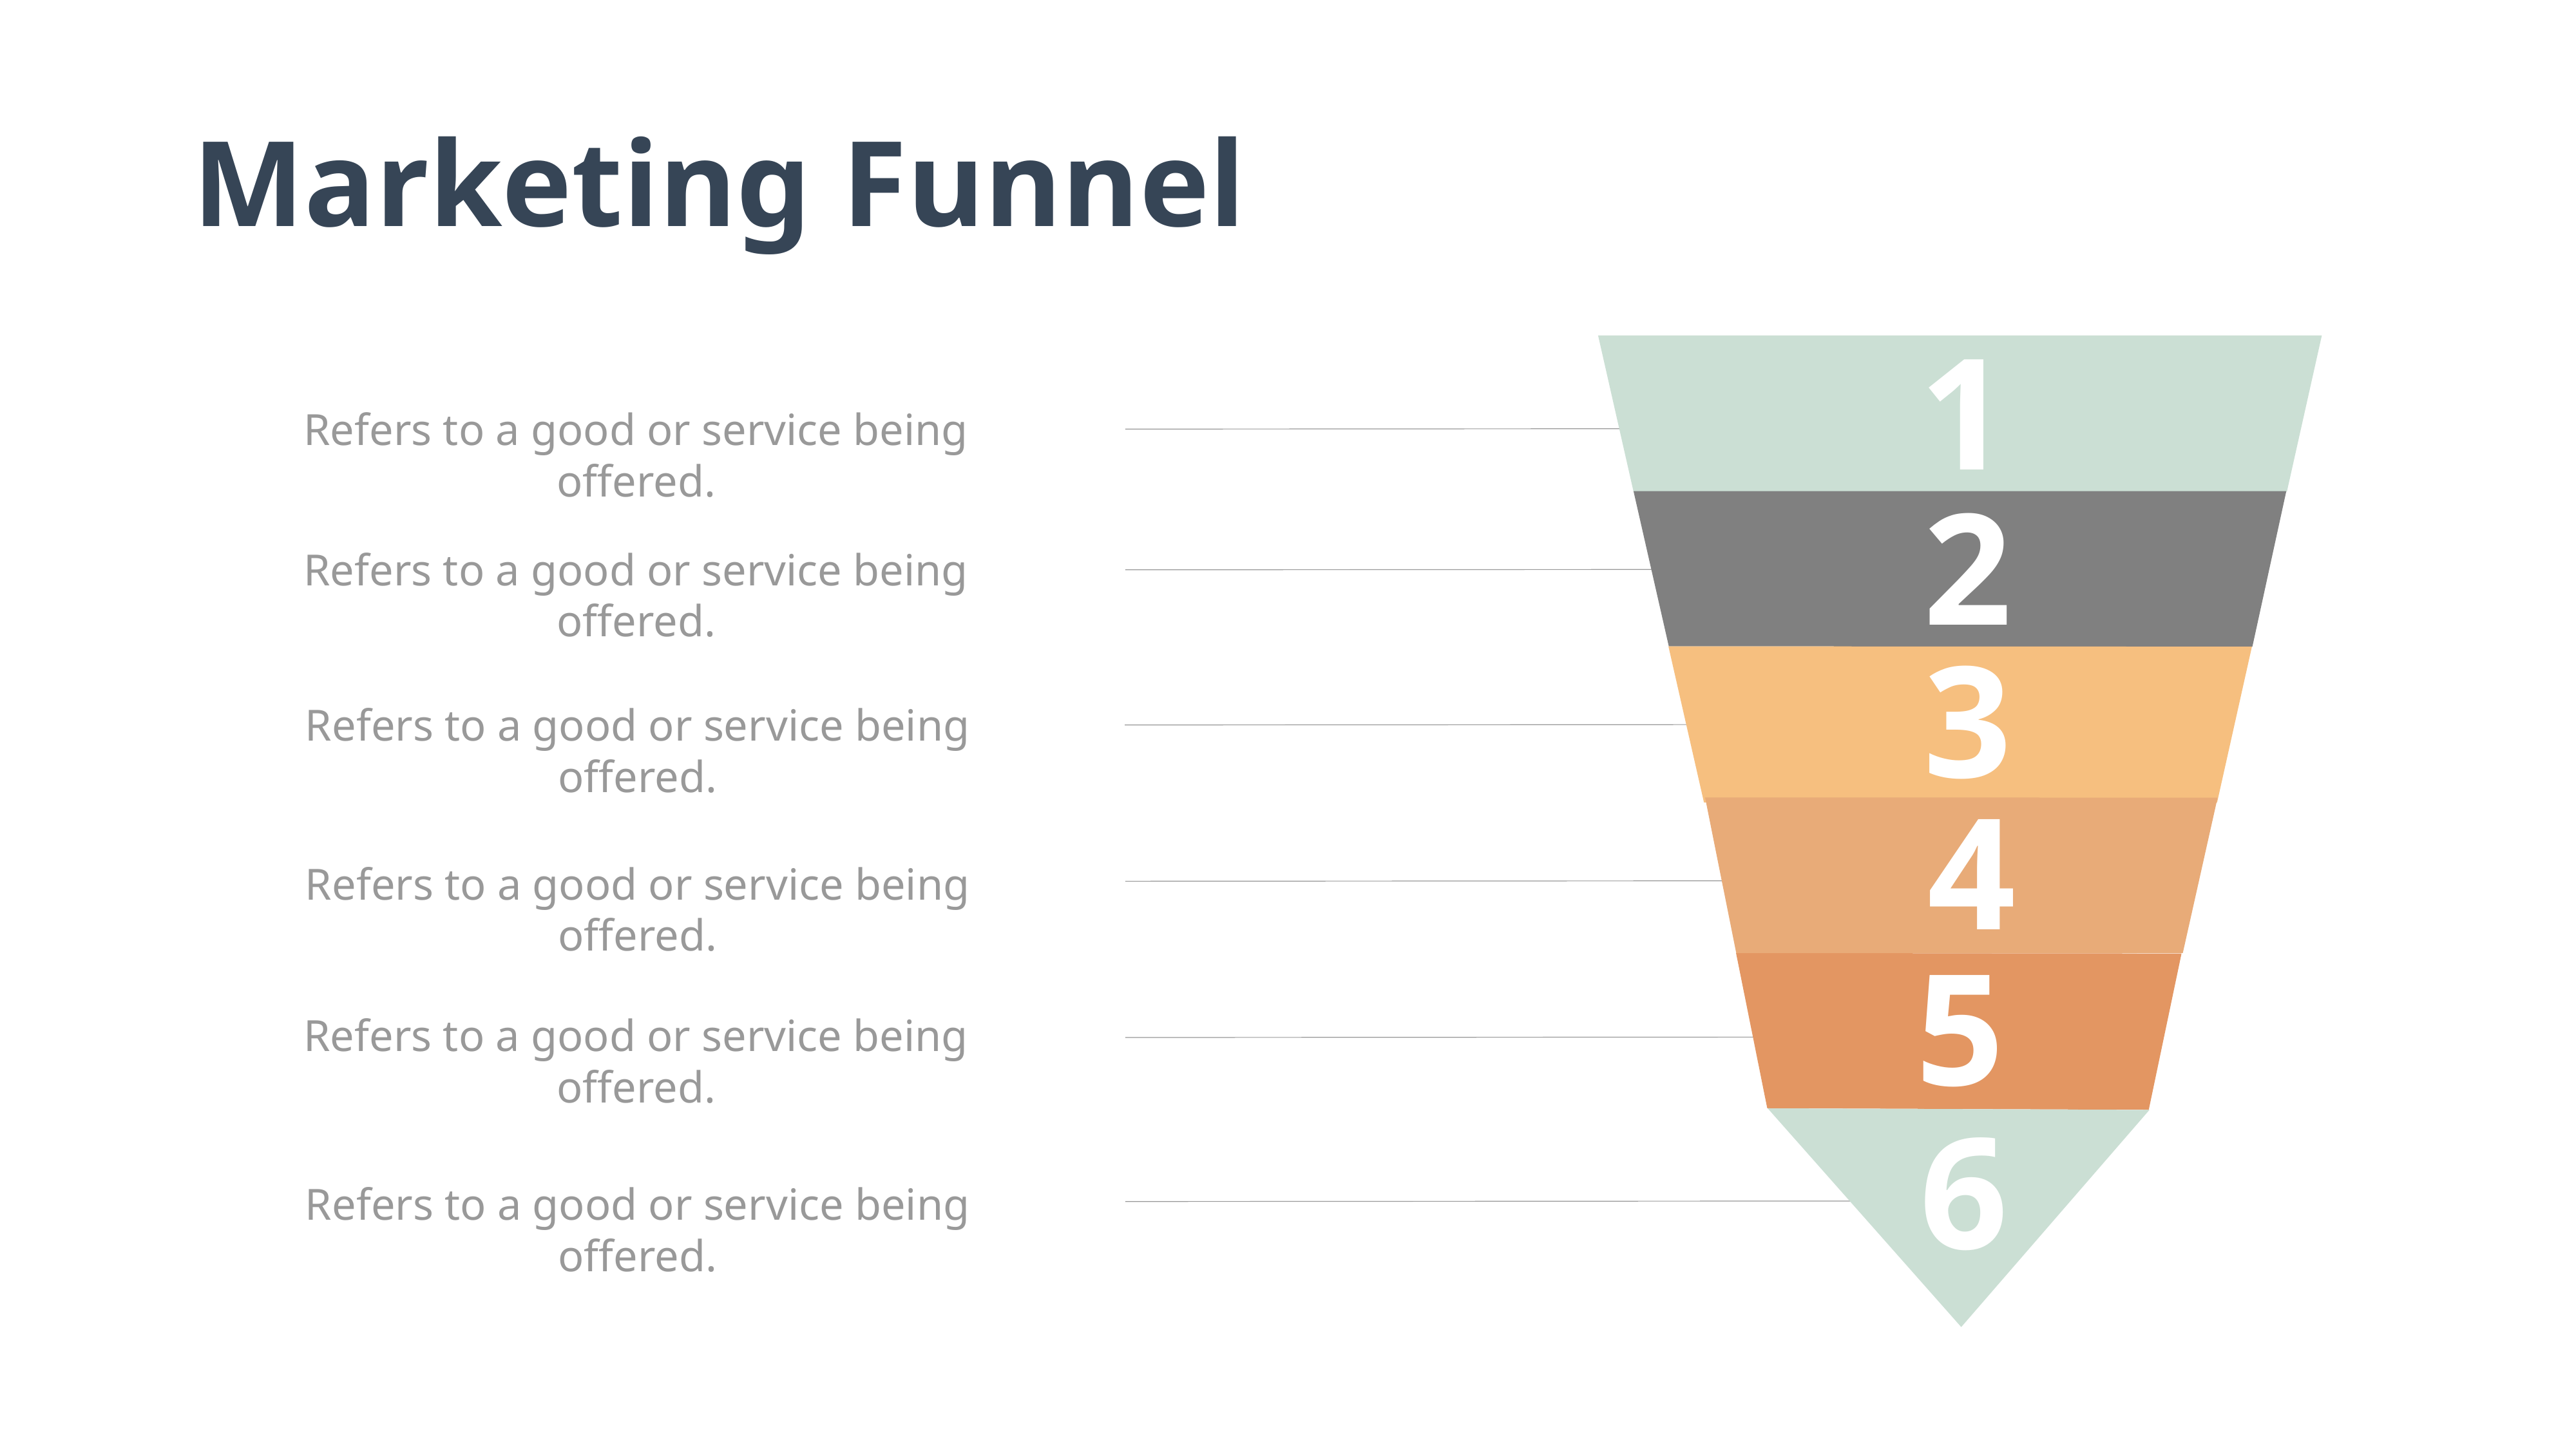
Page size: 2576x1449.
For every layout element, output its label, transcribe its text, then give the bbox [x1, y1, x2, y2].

text_box [2012, 1109, 2150, 1269]
text_box [1633, 491, 1914, 646]
text_box Refers to a good or service being offered. [236, 397, 1037, 511]
text_box [1598, 335, 1910, 491]
text_box Refers to a good or service being offered. [236, 1003, 1037, 1117]
text_box 1 [1910, 310, 2018, 506]
text_box Refers to a good or service being offered. [237, 851, 1038, 965]
text_box [2022, 646, 2252, 799]
text_box [2018, 335, 2322, 492]
text_box 5 [1906, 926, 2007, 1121]
text_box [1768, 1108, 1910, 1269]
text_box 4 [1918, 770, 2019, 965]
text_box [1736, 953, 1906, 1108]
text_box [1668, 646, 1914, 803]
text_box [2022, 491, 2287, 647]
text_box Refers to a good or service being offered. [236, 538, 1037, 650]
text_box Refers to a good or service being offered. [237, 1172, 1038, 1285]
text_box 3 [1914, 618, 2022, 813]
text_box [1923, 1285, 1998, 1327]
text_box [2019, 797, 2218, 953]
text_box Marketing Funnel [184, 104, 1256, 255]
text_box 2 [1914, 466, 2022, 618]
text_box 6 [1910, 1090, 2012, 1285]
text_box [2007, 953, 2182, 1110]
text_box [1704, 797, 1918, 953]
text_box Refers to a good or service being offered. [237, 693, 1038, 806]
